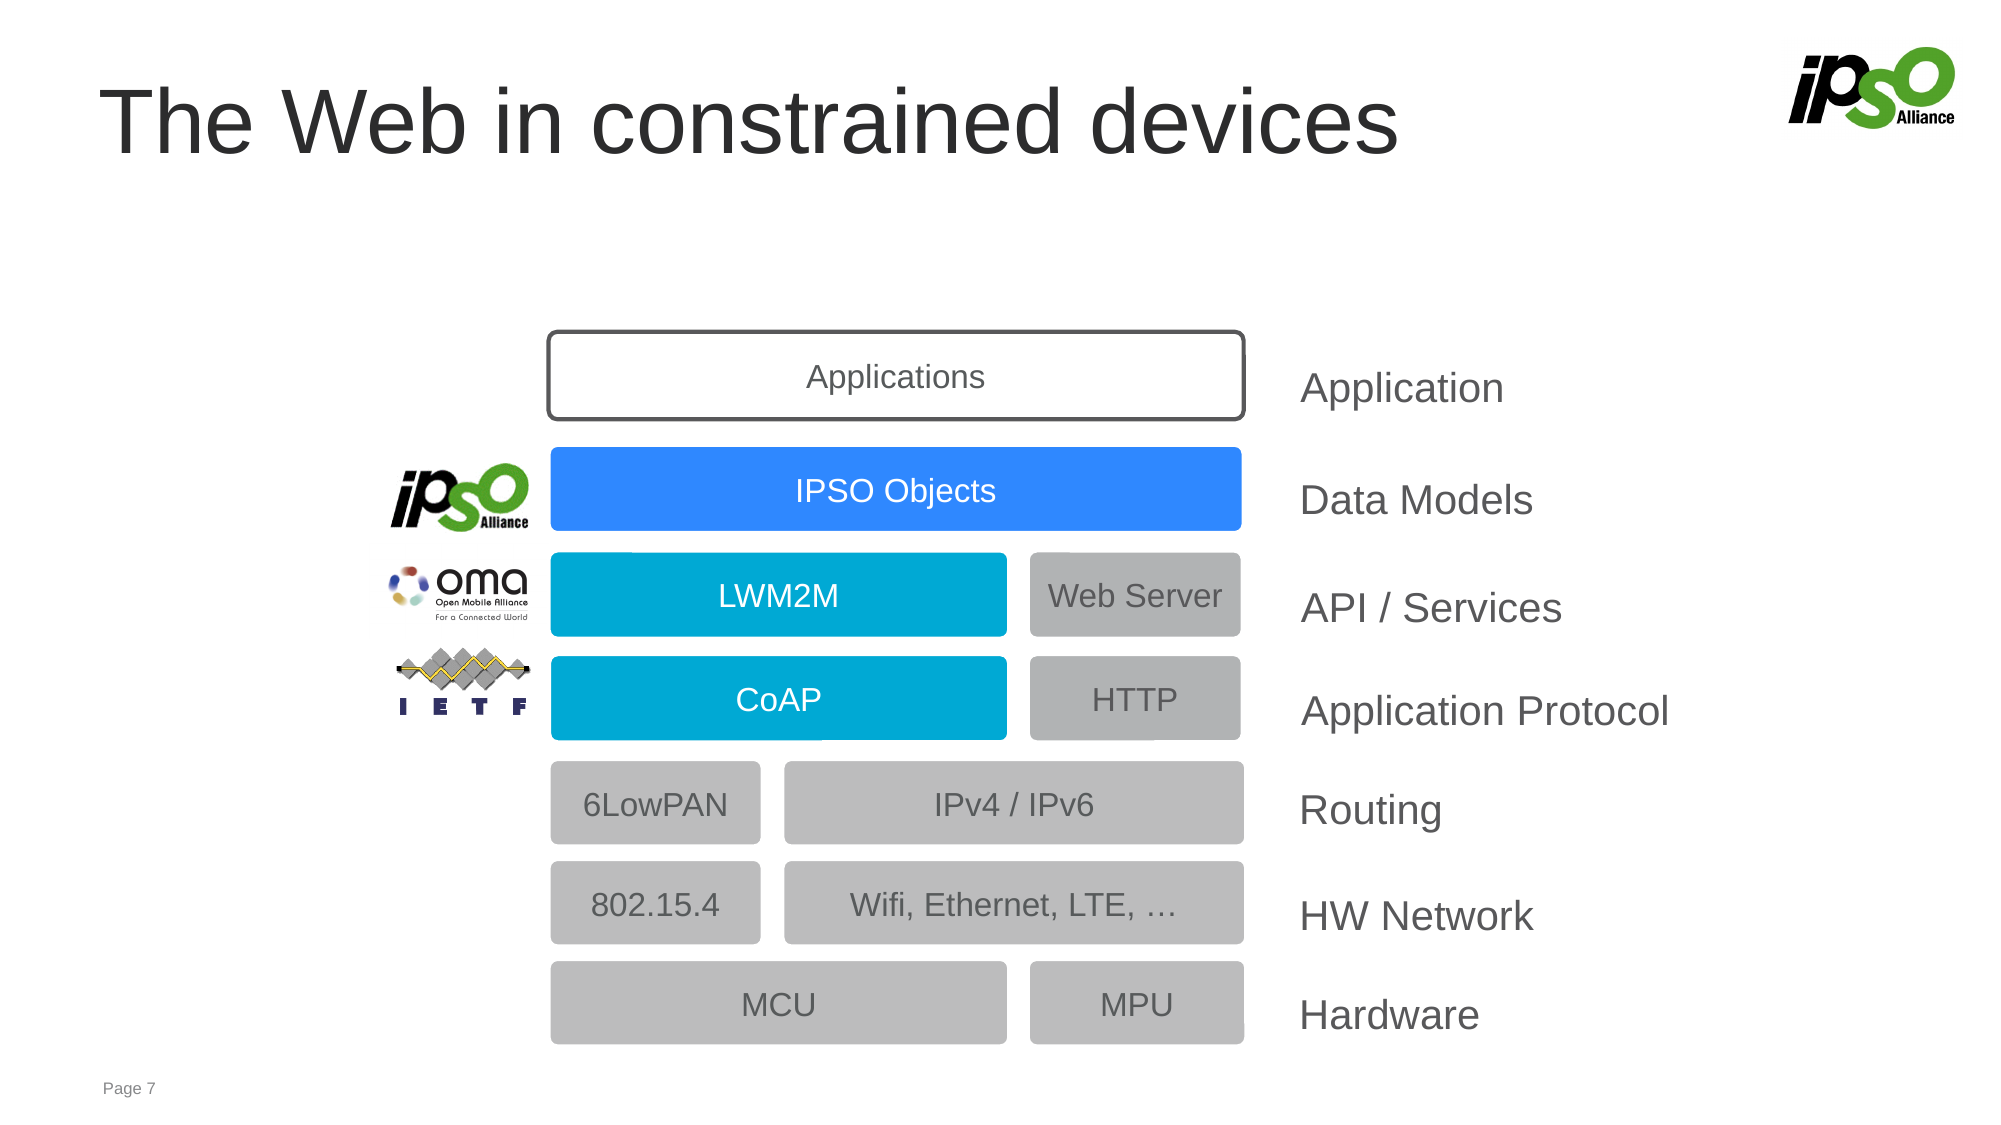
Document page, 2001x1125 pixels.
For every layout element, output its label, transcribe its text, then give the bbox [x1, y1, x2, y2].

text_box Application Protocol [1286, 676, 1686, 742]
text_box Web Server [1025, 548, 1245, 641]
text_box IPv4 / IPv6 [780, 756, 1249, 849]
text_box CoAP [546, 651, 1012, 745]
text_box Application [1285, 353, 1520, 419]
picture [1781, 37, 1963, 140]
text_box HTTP [1025, 651, 1245, 745]
title The Web in constrained devices [86, 39, 1765, 218]
text_box Routing [1284, 775, 1459, 841]
text_box MCU [546, 956, 1012, 1049]
text_box Hardware [1284, 980, 1496, 1046]
text_box Wifi, Ethernet, LTE, … [780, 856, 1249, 949]
text_box API / Services [1286, 573, 1578, 638]
text_box 6LowPAN [546, 756, 765, 849]
text_box Data Models [1284, 465, 1549, 530]
text_box LWM2M [553, 548, 1012, 641]
text_box Applications [546, 329, 1246, 422]
text_box 802.15.4 [546, 856, 765, 949]
picture [369, 543, 549, 723]
picture [389, 462, 531, 534]
text_box IPSO Objects [546, 442, 1246, 536]
text_box HW Network [1284, 880, 1550, 946]
text_box MPU [1025, 956, 1249, 1049]
